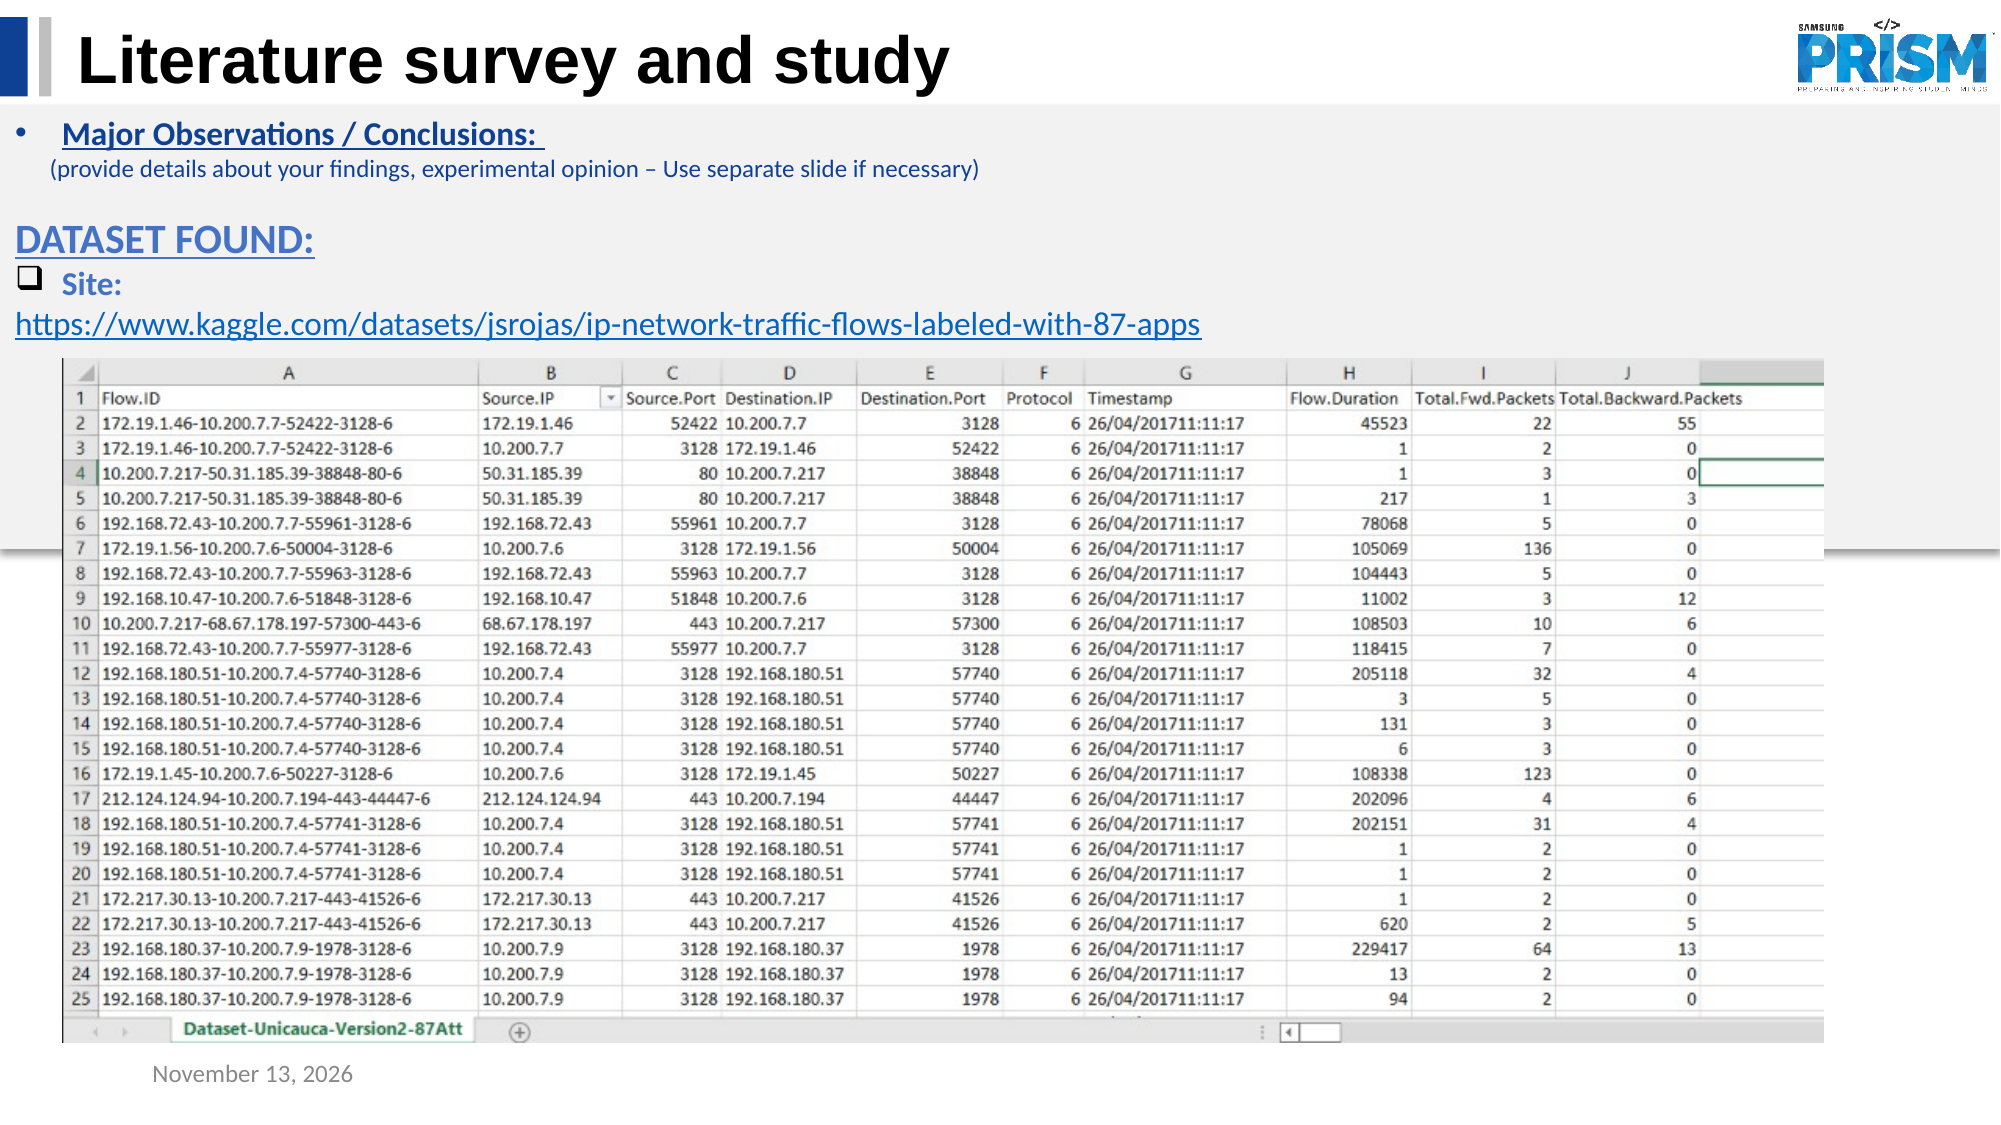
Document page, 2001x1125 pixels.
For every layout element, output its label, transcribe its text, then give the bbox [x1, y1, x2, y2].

picture [1794, 16, 2000, 96]
text_box [0, 17, 28, 97]
text_box [39, 17, 52, 97]
text_box Major Observations / Conclusions: (provide details about your findings, experimental opinion – Use separate slide if necessary) DATASET FOUND: Site: https://www.kaggle.com/datasets/jsrojas/ip-network-traffic-flows-labeled-with-87-apps [0, 104, 2000, 549]
text_box Literature survey and study [62, 9, 1605, 103]
picture [62, 357, 1825, 1043]
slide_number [137, 1054, 588, 1103]
